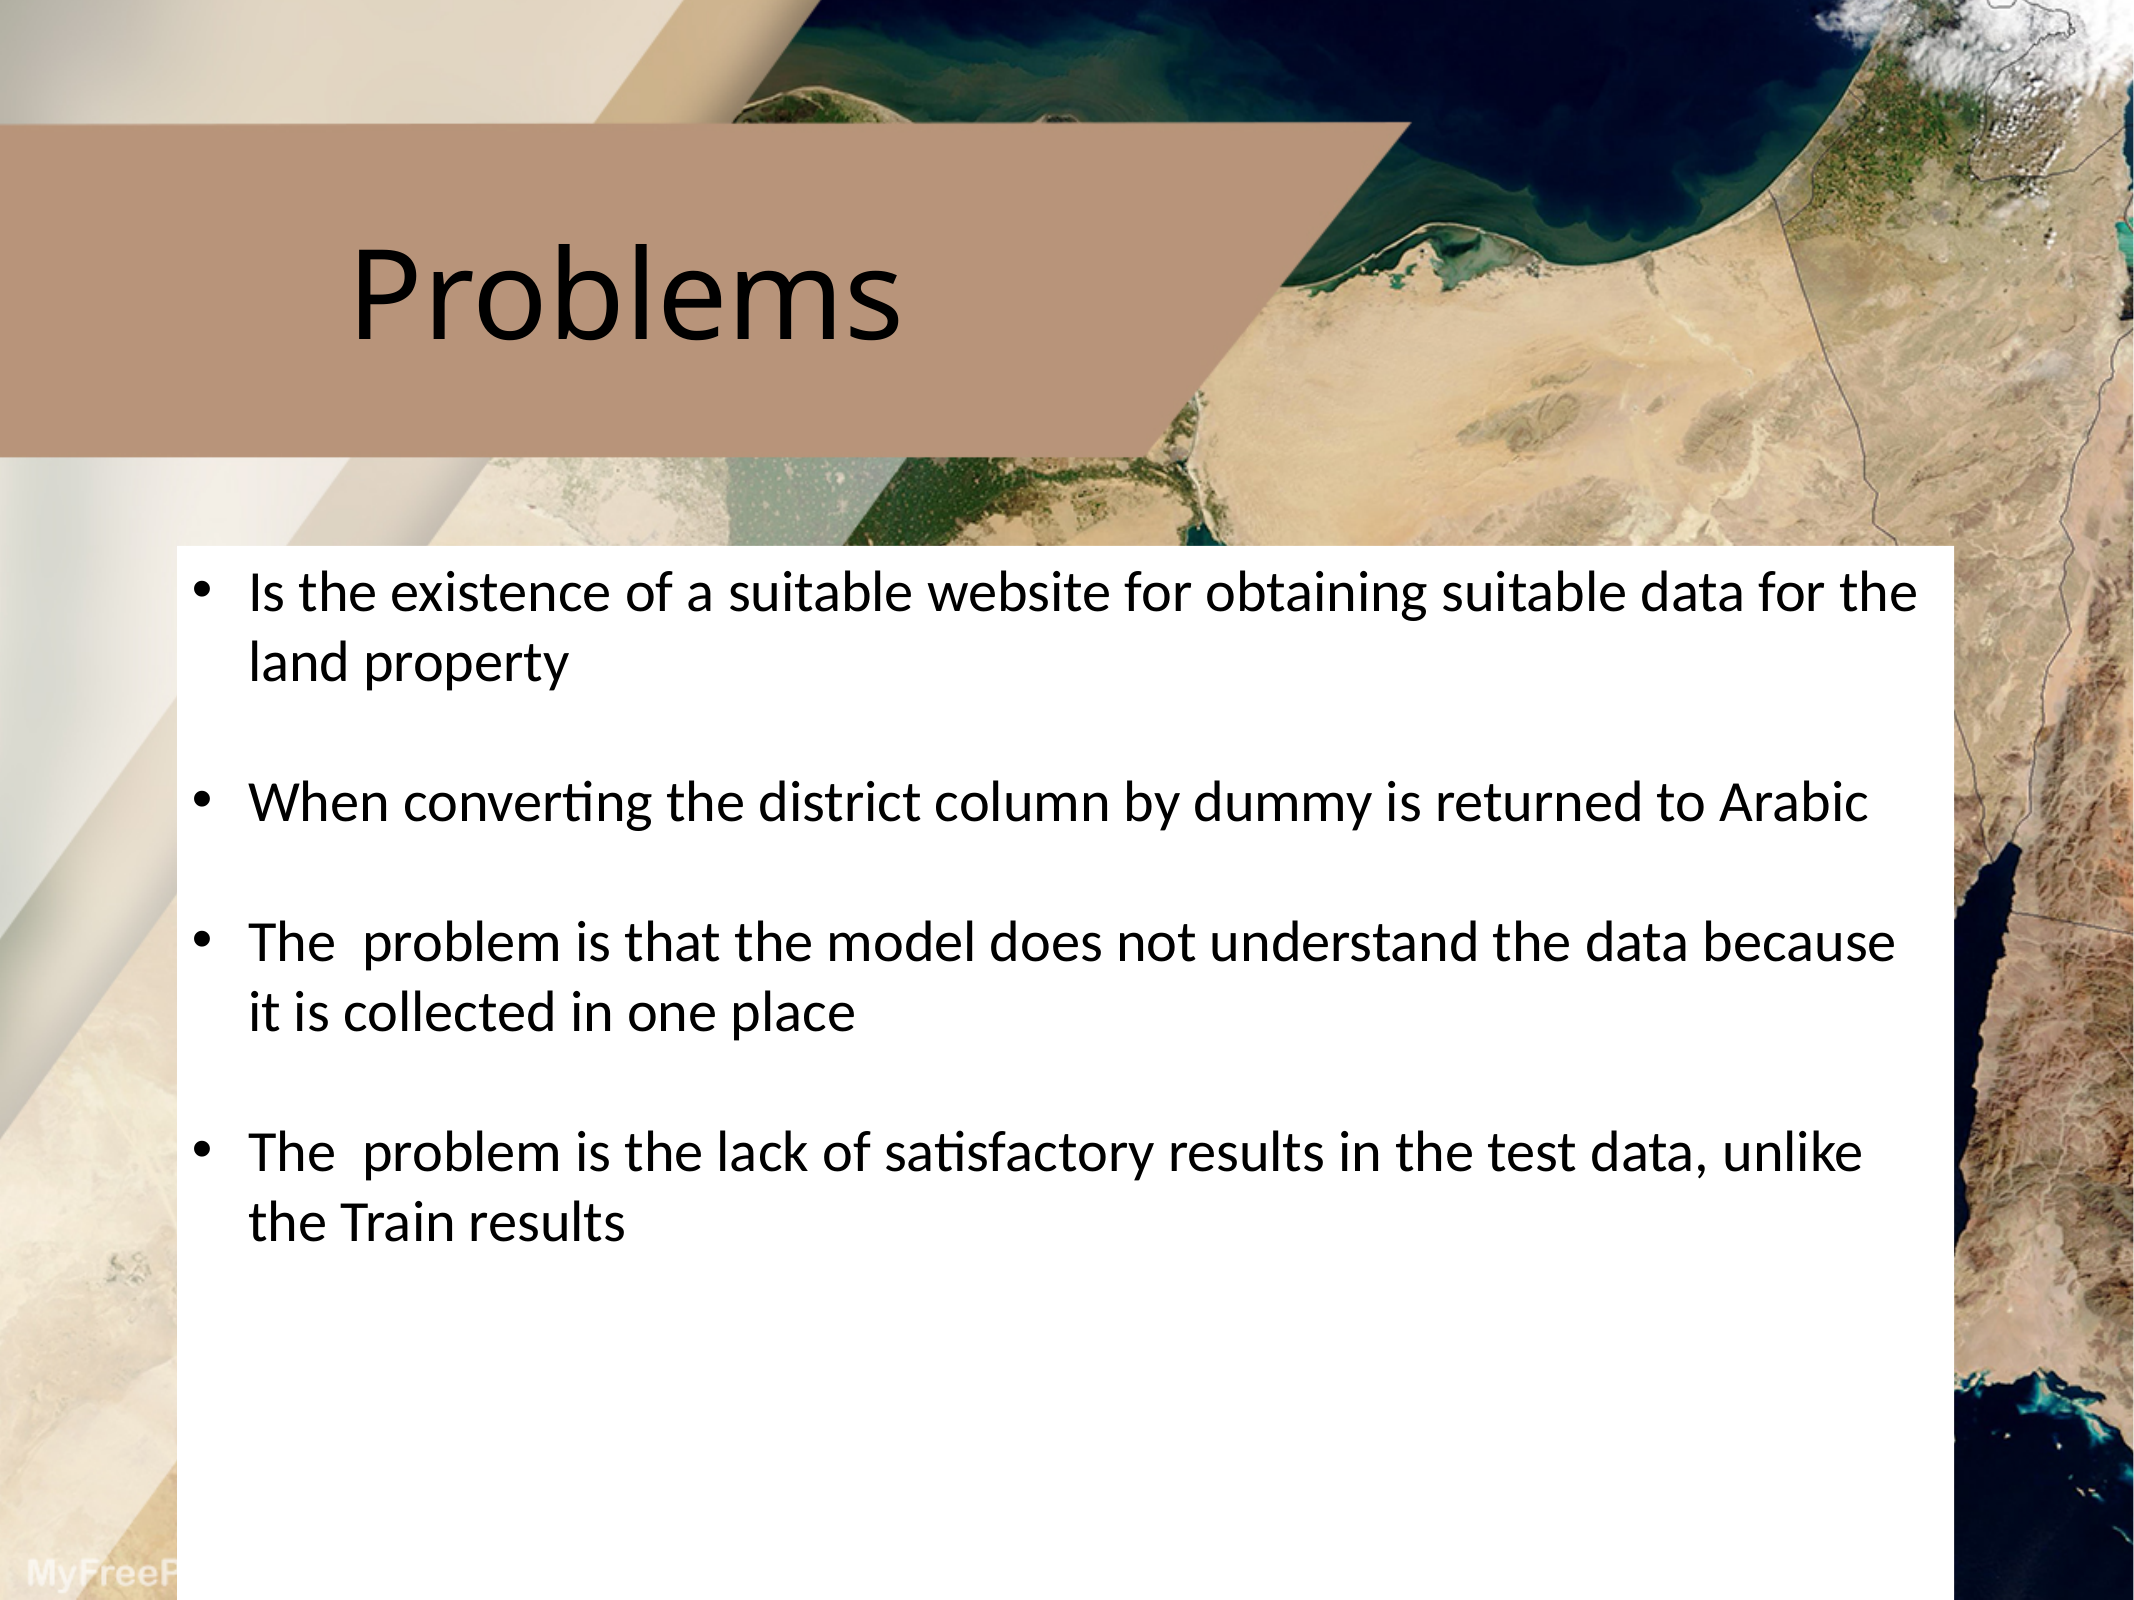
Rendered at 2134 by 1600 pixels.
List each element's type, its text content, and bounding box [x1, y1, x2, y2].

title Problems [0, 235, 1427, 374]
text_box Is the existence of a suitable website for obtaining suitable data for the land property When converting the district column by dummy is returned to Arabic The problem is that the model does not understand the data because it is collected in one place The problem is the lack of satisfactory results in the test data, unlike the Train results [177, 545, 1955, 1600]
picture [0, 0, 2134, 1600]
